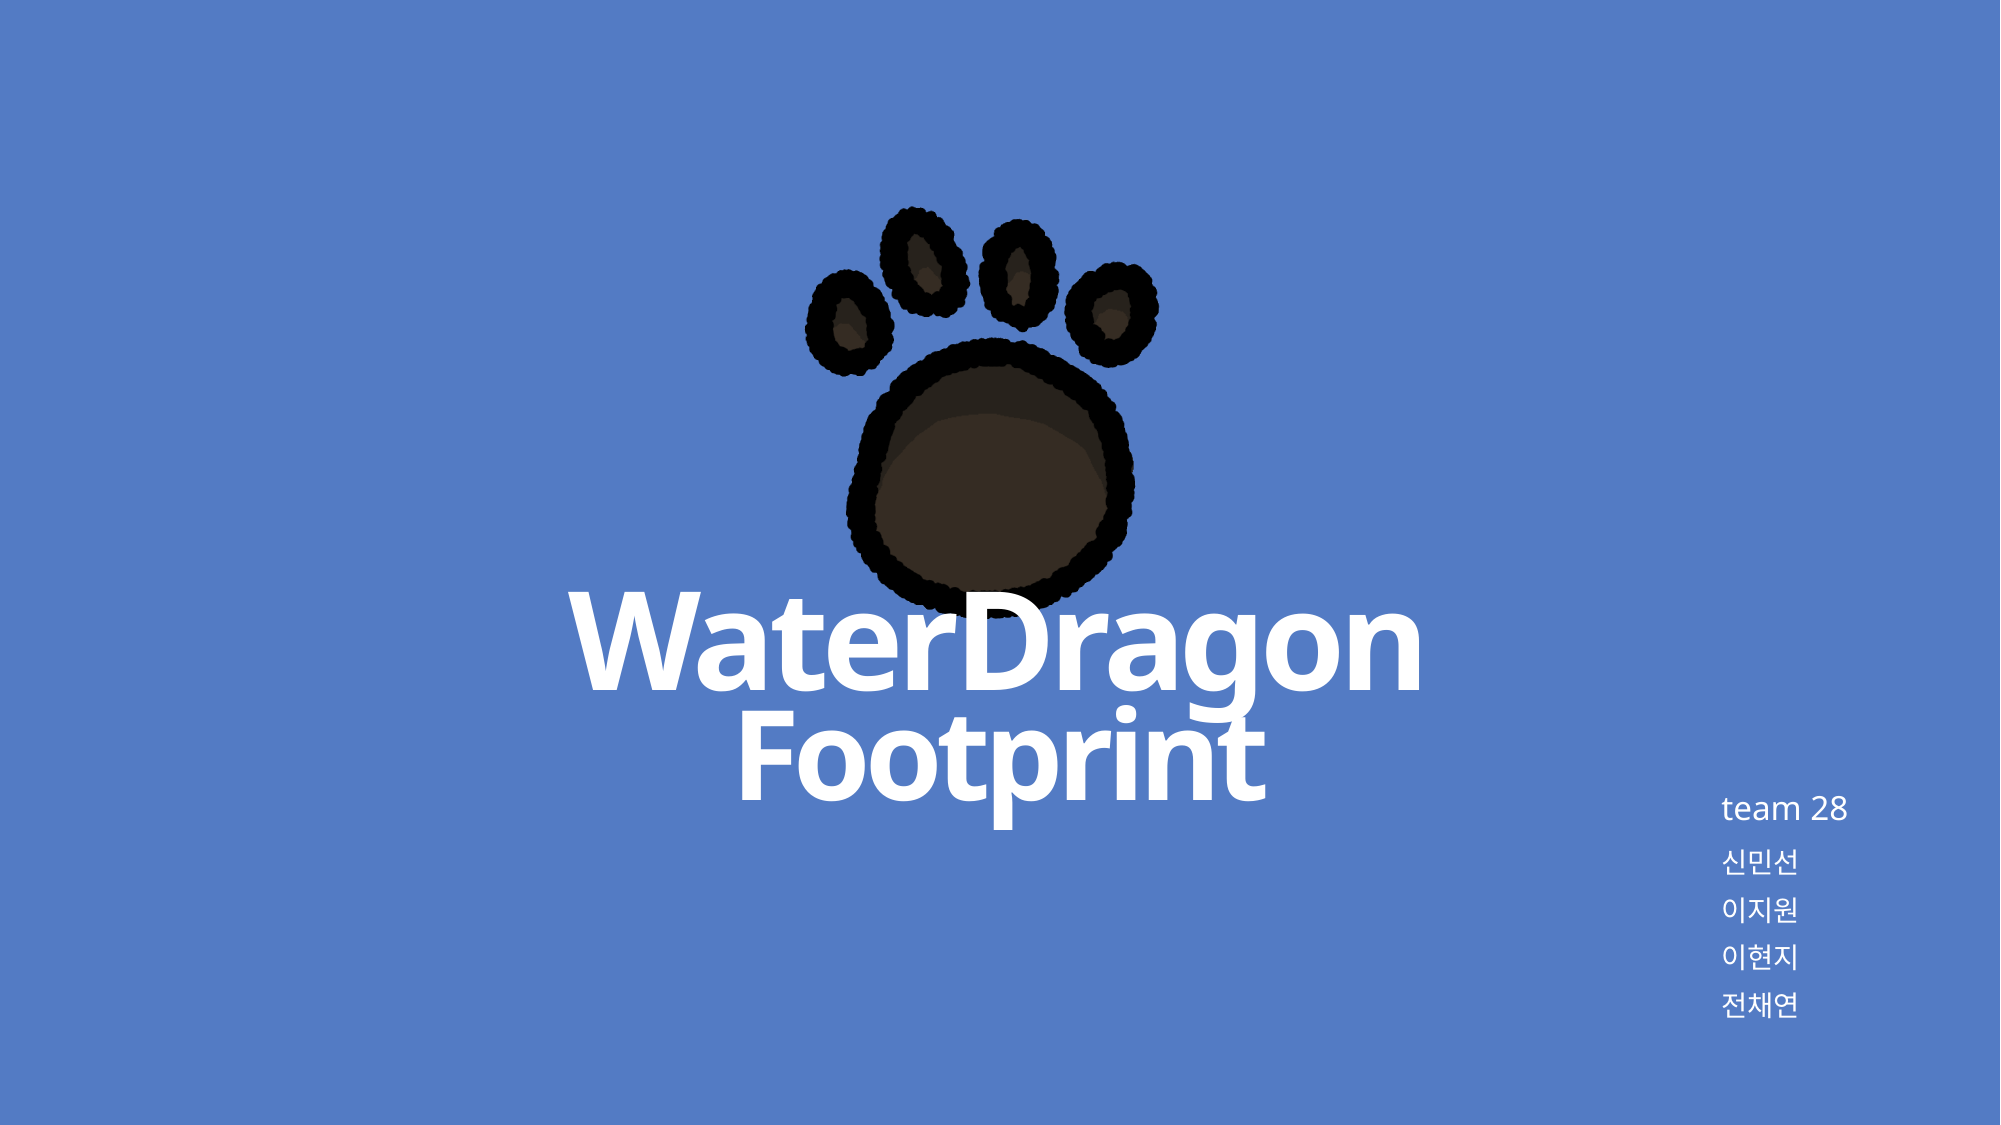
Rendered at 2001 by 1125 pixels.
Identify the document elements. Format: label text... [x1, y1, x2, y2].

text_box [1706, 837, 1876, 1032]
text_box WaterDragon [1246, 545, 1542, 668]
picture [709, 648, 1246, 679]
picture [709, 142, 1246, 552]
text_box team 28 [1706, 779, 1876, 835]
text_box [703, 552, 1354, 648]
text_box WaterDragon [456, 545, 709, 726]
text_box Footprint [458, 668, 1543, 834]
